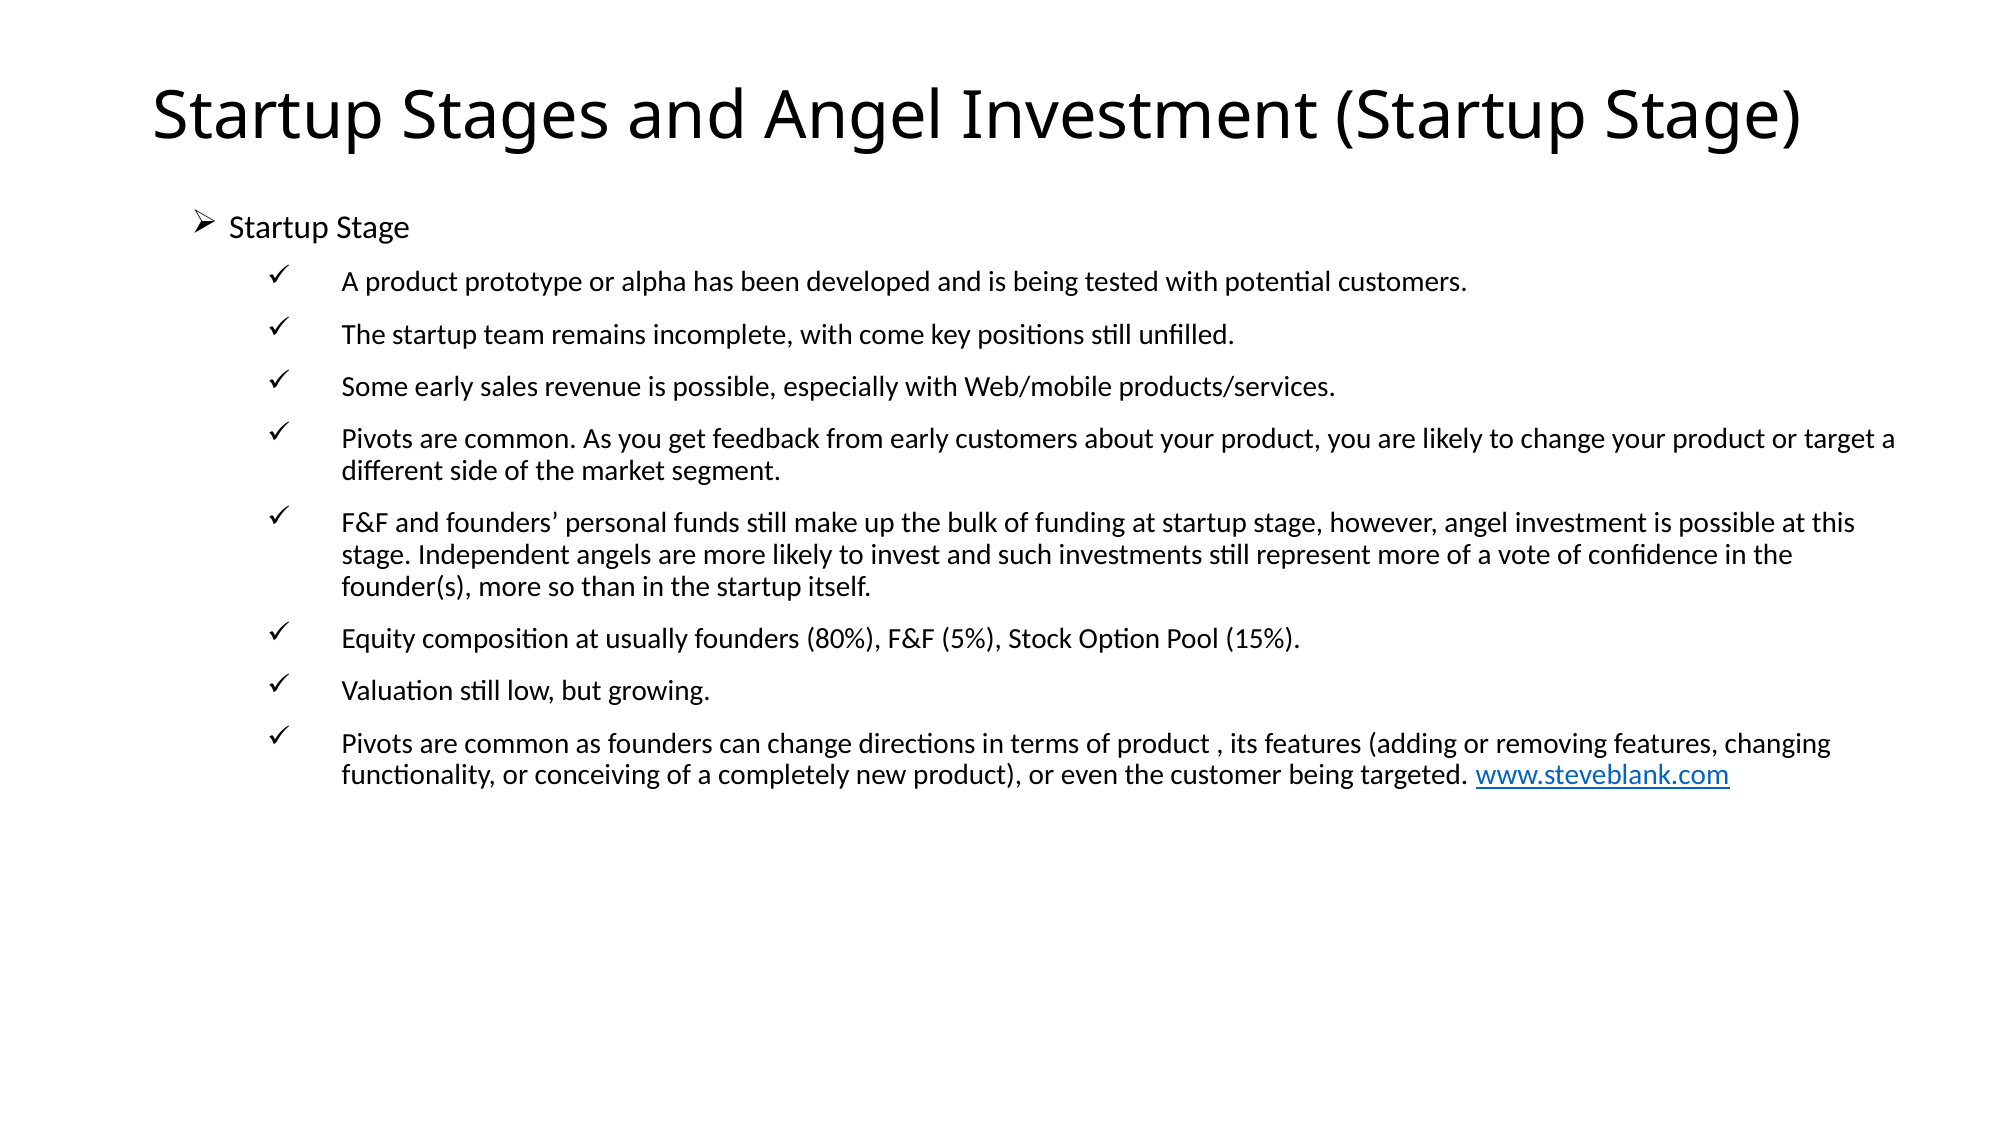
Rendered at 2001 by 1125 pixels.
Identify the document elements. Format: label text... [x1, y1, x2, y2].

list Startup Stage A product prototype or alpha has been developed and is being tested with potential customers. The startup team remains incomplete, with come key positions still unfilled. Some early sales revenue is possible, especially with Web/mobile products/services. Pivots are common. As you get feedback from early customers about your product, you are likely to change your product or target a different side of the market segment. F&F and founders’ personal funds still make up the bulk of funding at startup stage, however, angel investment is possible at this stage. Independent angels are more likely to invest and such investments still represent more of a vote of confidence in the founder(s), more so than in the startup itself. Equity composition at usually founders (80%), F&F (5%), Stock Option Pool (15%). Valuation still low, but growing. Pivots are common as founders can change directions in terms of product , its features (adding or removing features, changing functionality, or conceiving of a completely new product), or even the customer being targeted. www.steveblank.com [176, 202, 1945, 1022]
title Startup Stages and Angel Investment (Startup Stage) [137, 60, 1863, 173]
